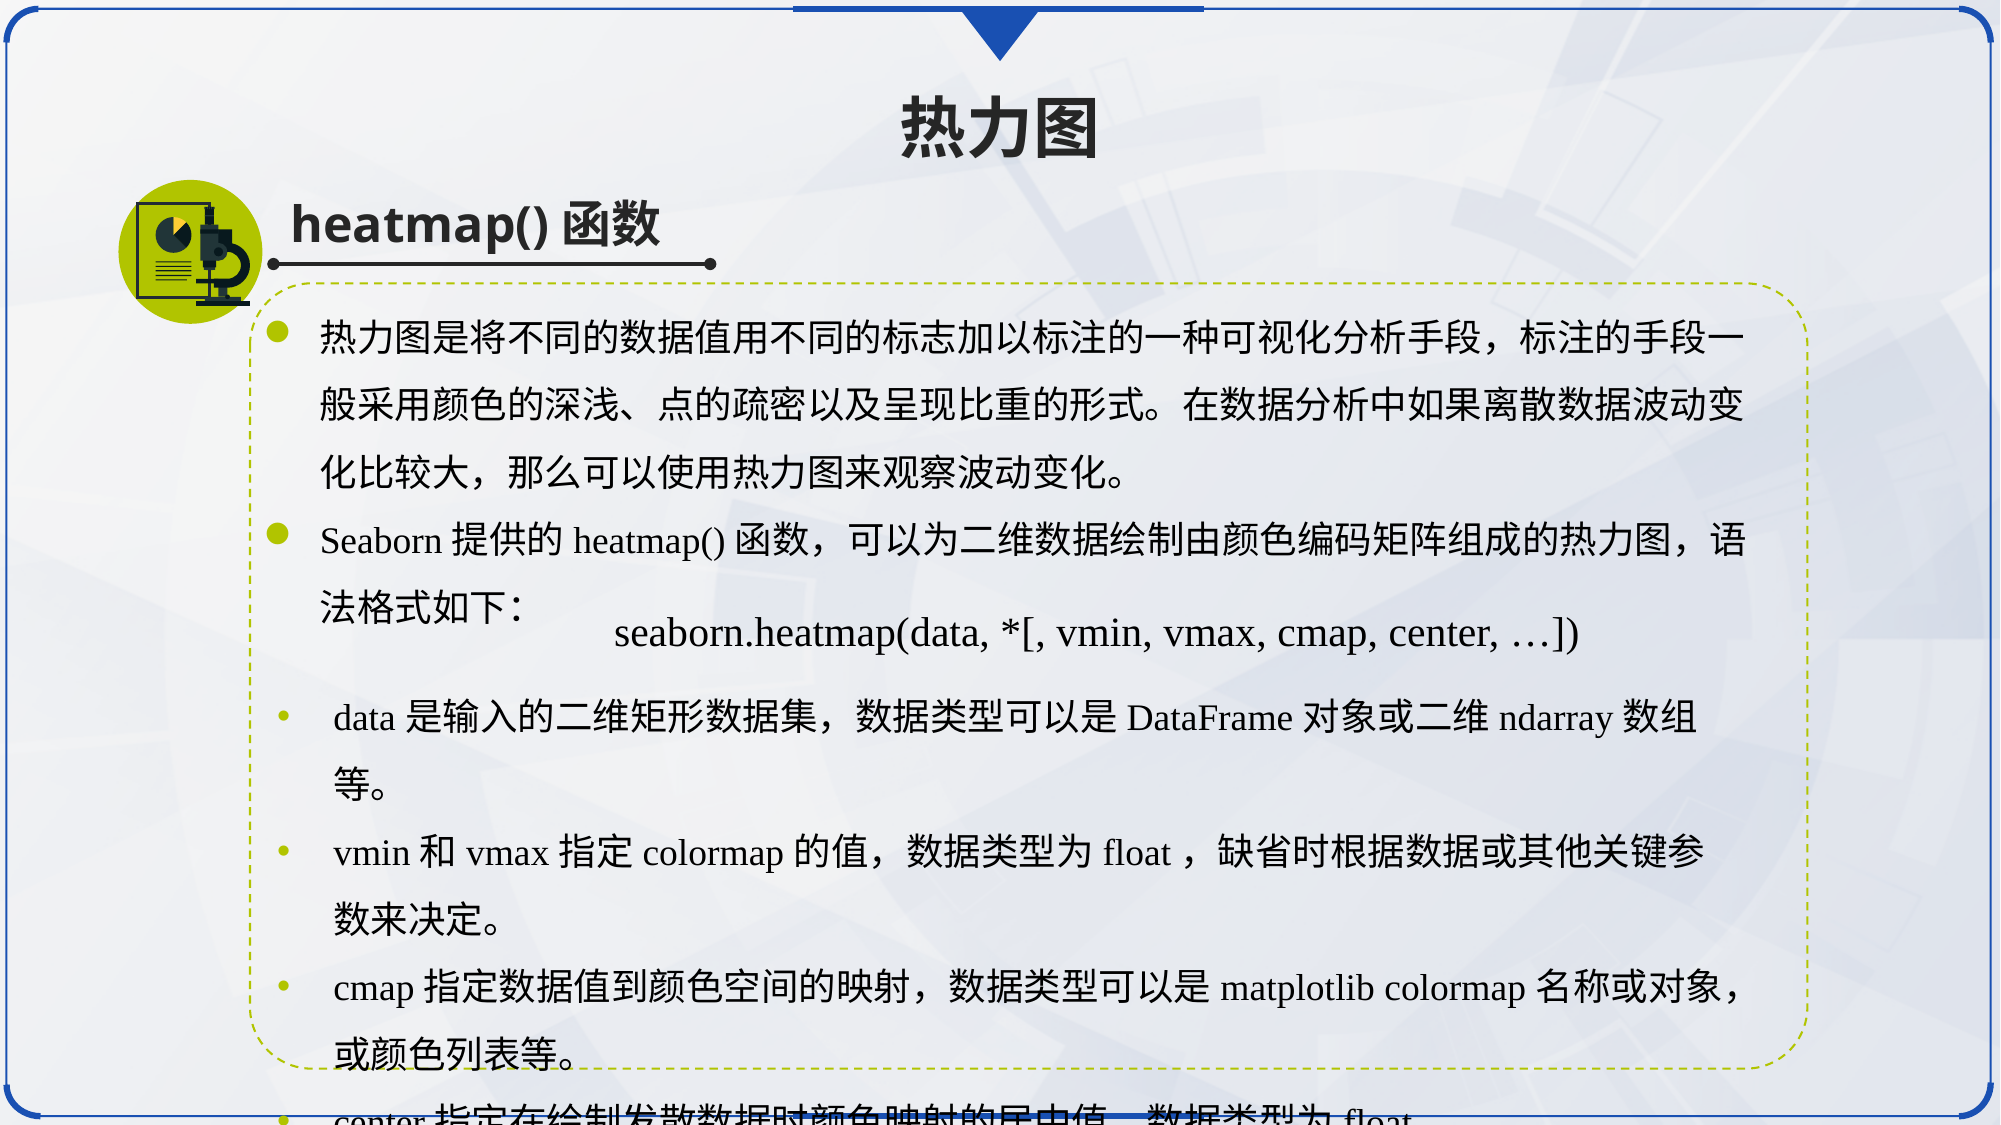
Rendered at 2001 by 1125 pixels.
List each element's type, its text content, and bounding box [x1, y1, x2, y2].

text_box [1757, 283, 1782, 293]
text_box heatmap()函数 [263, 185, 711, 260]
text_box seaborn.heatmap(data, *[, vmin, vmax, cmap, center, …]) [586, 572, 1609, 663]
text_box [0, 0, 2001, 1125]
text_box [248, 282, 1809, 1070]
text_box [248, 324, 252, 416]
text_box 热力图 [885, 78, 1115, 173]
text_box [118, 179, 263, 324]
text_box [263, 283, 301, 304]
text_box data是输入的二维矩形数据集，数据类型可以是DataFrame对象或二维ndarray数组等。 vmin和vmax指定colormap的值，数据类型为float，缺省时根据数据或其他关键参数来决定。 cmap指定数据值到颜色空间的映射，数据类型可以是matplotlib colormap名称或对象，或颜色列表等。 center指定在绘制发散数据时颜色映射的居中值，数据类型为float。 [262, 663, 1739, 1125]
